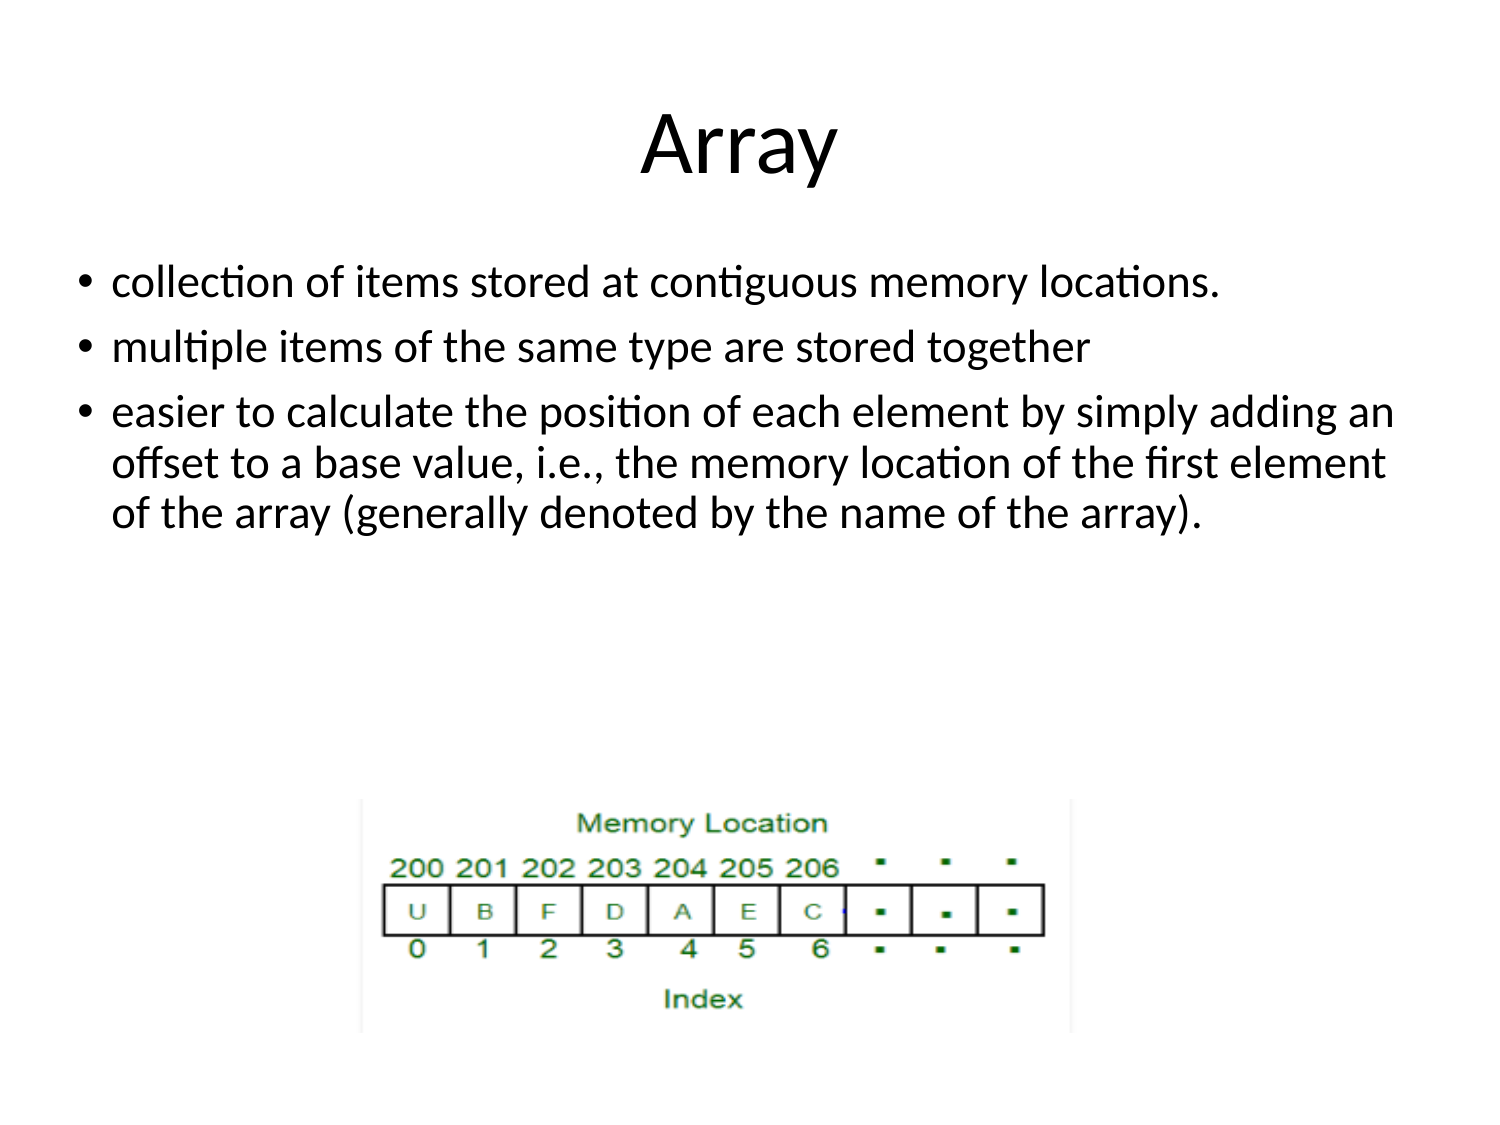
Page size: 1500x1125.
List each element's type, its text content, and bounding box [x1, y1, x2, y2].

title Array [75, 50, 1425, 238]
picture [287, 799, 1163, 1033]
list collection of items stored at contiguous memory locations. multiple items of the same type are stored together easier to calculate the position of each element by simply adding an offset to a base value, i.e., the memory location of the first element of the array (generally denoted by the name of the array). [62, 249, 1413, 595]
